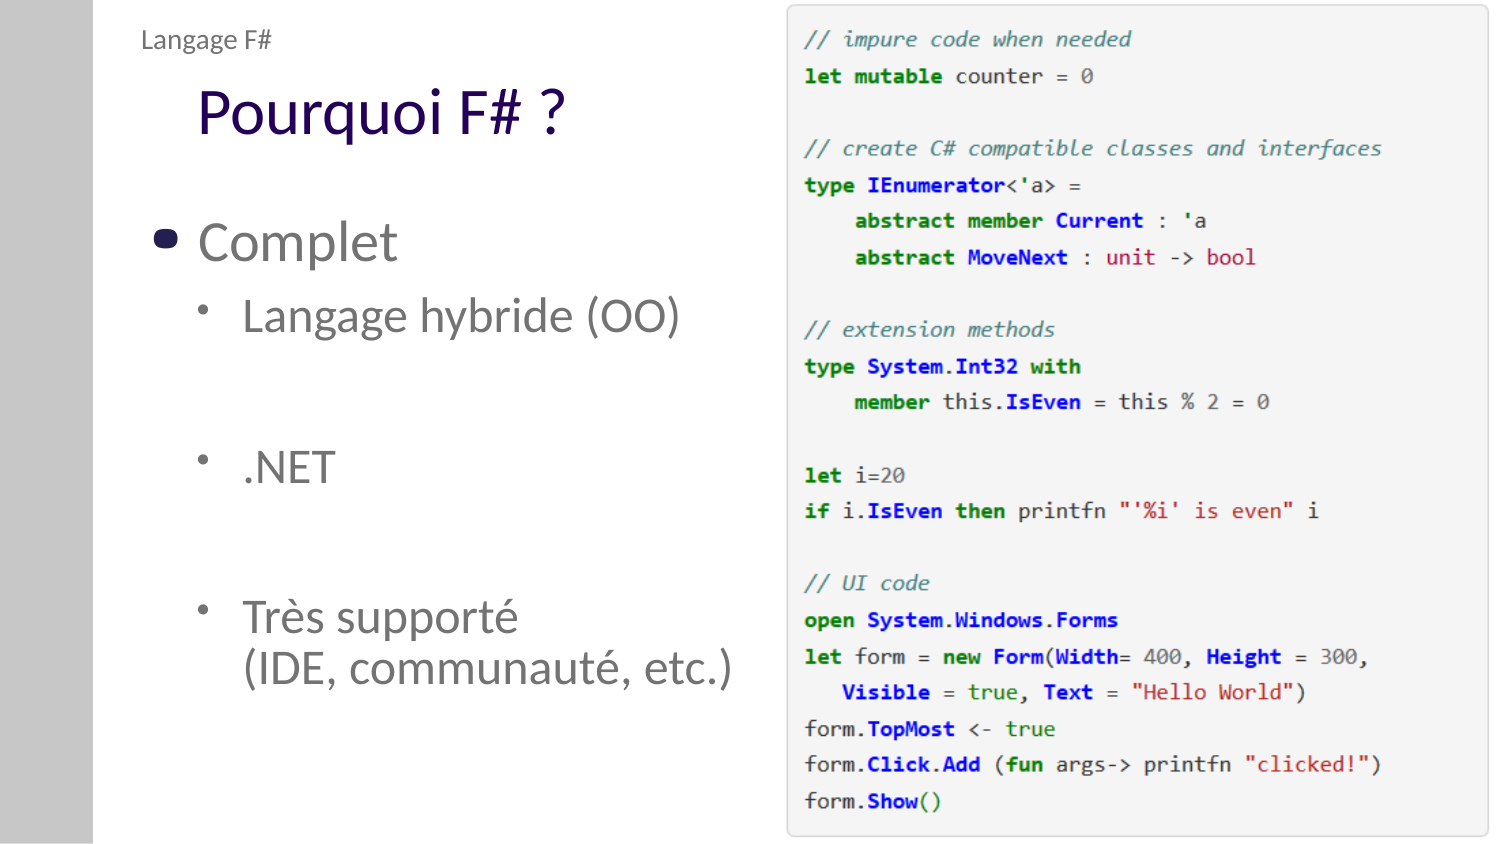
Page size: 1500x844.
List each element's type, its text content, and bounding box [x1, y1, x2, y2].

list Complet Langage hybride (OO) .NET Très supporté (IDE, communauté, etc.) [153, 213, 774, 678]
title Pourquoi F# ? [197, 80, 774, 189]
picture [779, 0, 1500, 844]
list Langage F# [141, 25, 692, 56]
picture [153, 228, 178, 249]
